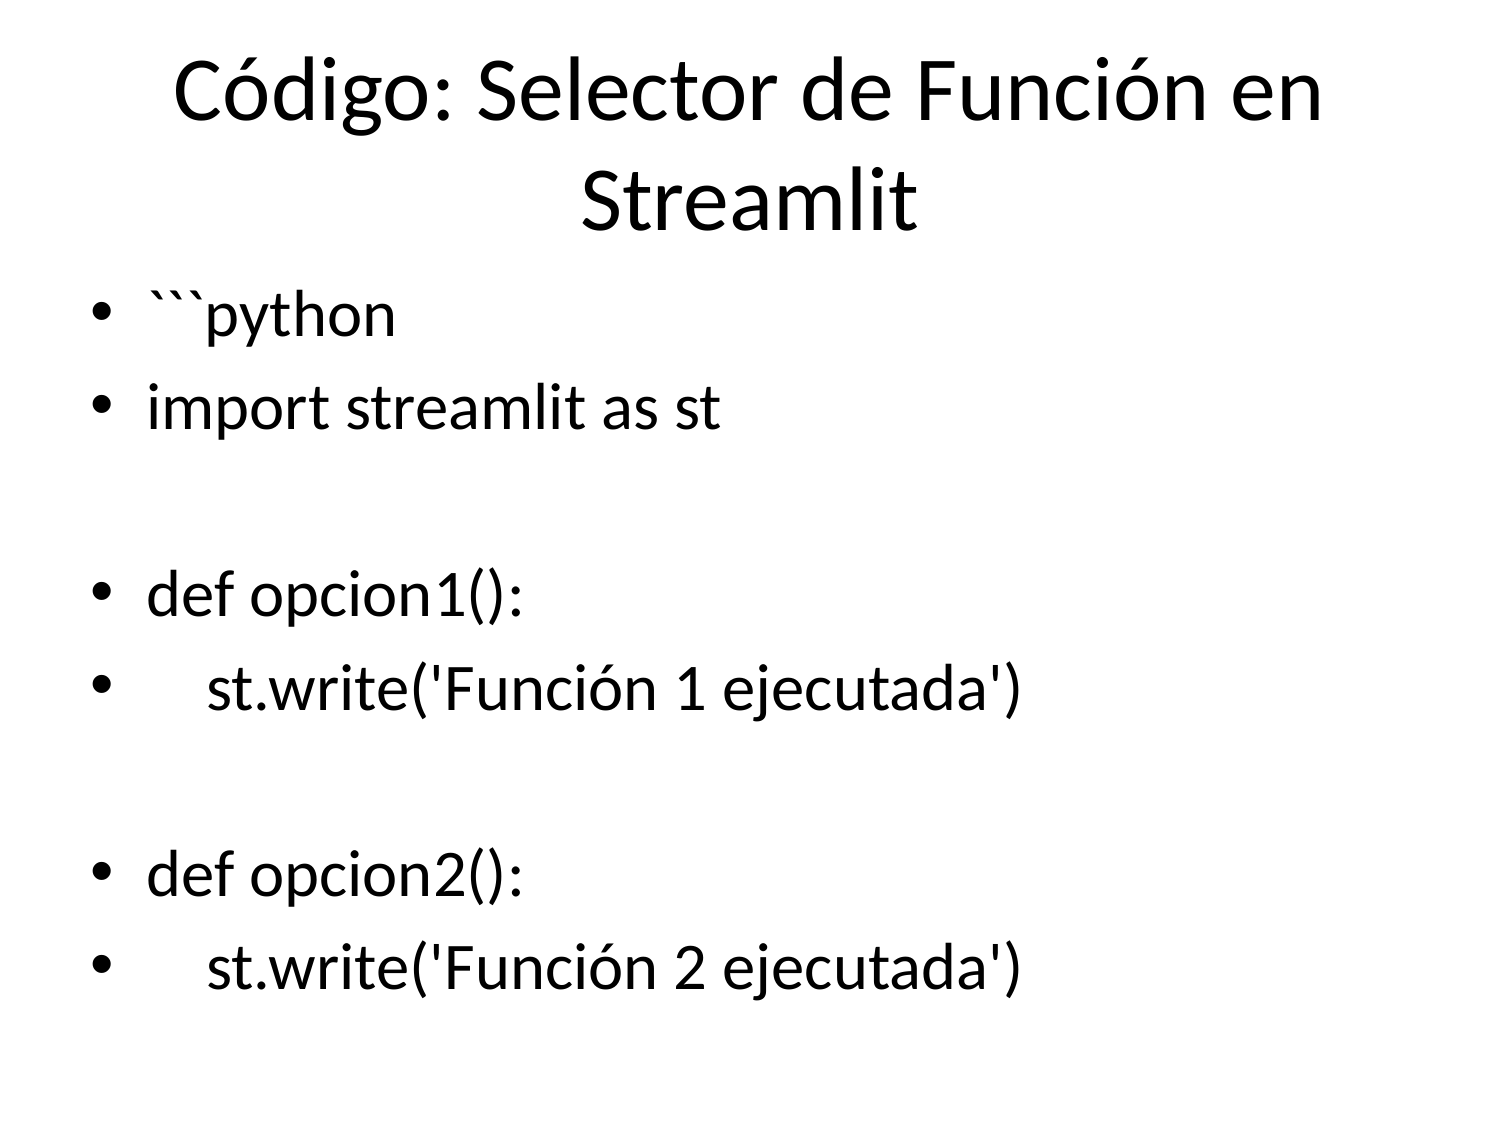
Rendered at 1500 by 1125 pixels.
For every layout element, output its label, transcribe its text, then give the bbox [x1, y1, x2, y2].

list ```python import streamlit as st def opcion1(): st.write('Función 1 ejecutada') def opcion2(): st.write('Función 2 ejecutada') st.title('Selecciona una función') if st.button('Ejecutar Opción 1'): opcion1() if st.button('Ejecutar Opción 2'): opcion2() ``` [75, 262, 1425, 1005]
title Código: Selector de Función en Streamlit [75, 45, 1425, 233]
